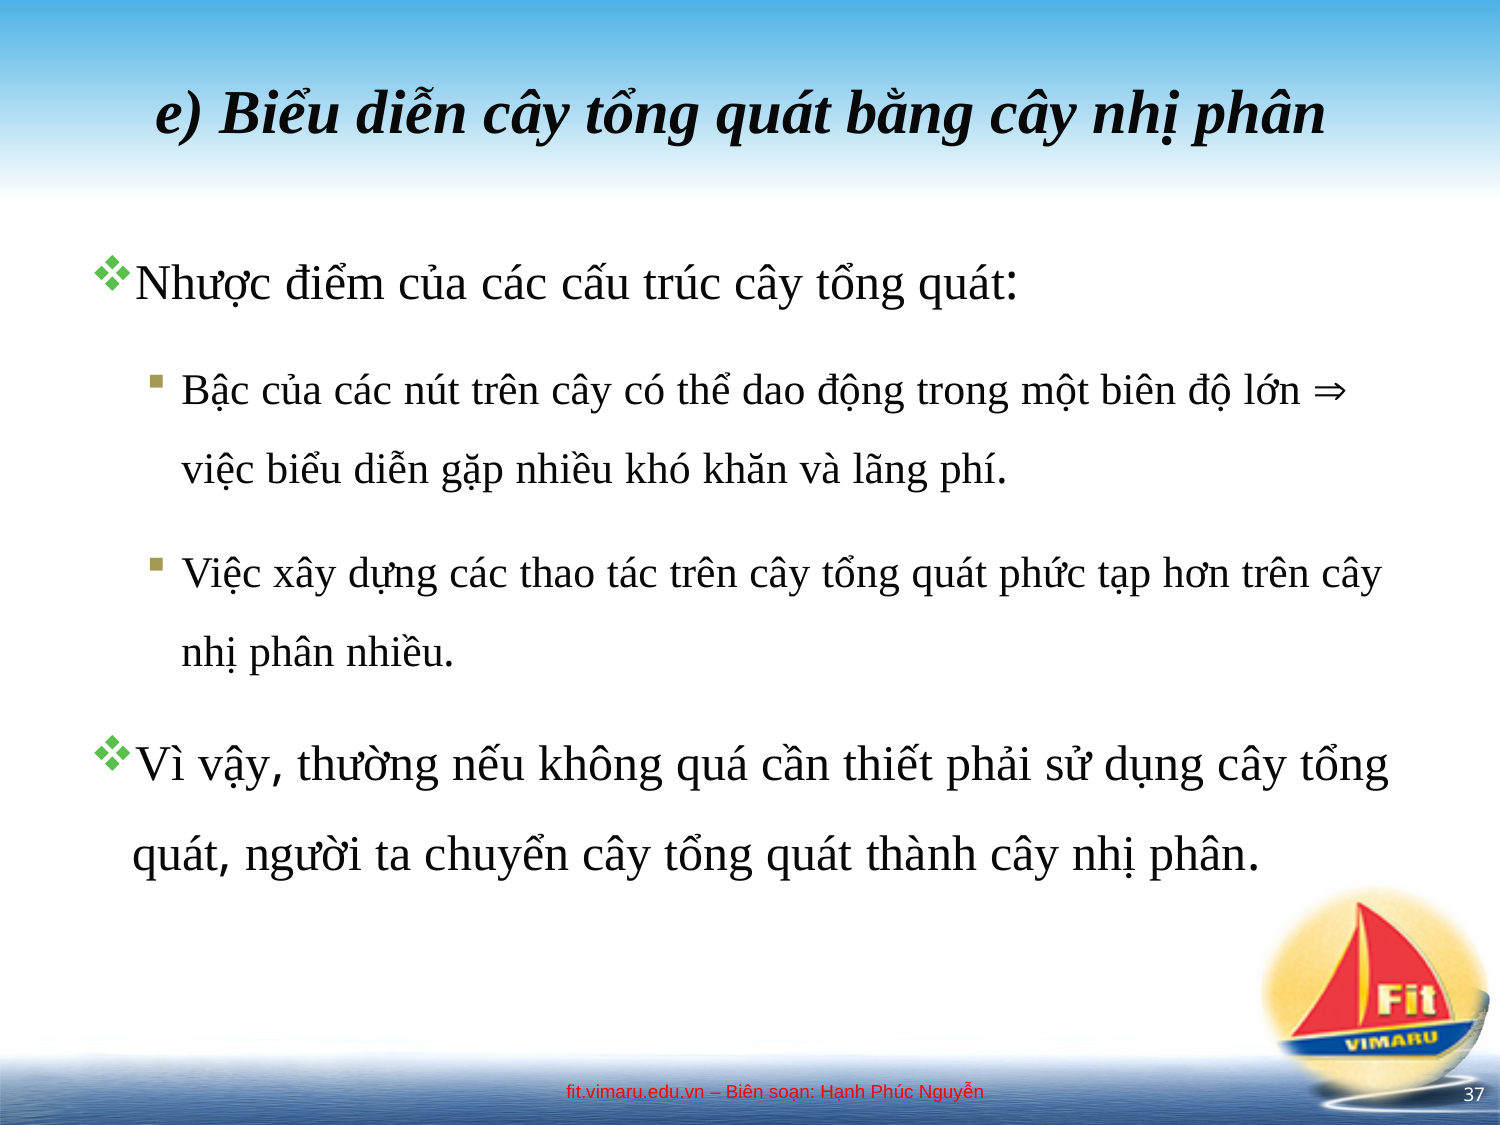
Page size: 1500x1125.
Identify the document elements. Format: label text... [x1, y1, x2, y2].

list Nhược điểm của các cấu trúc cây tổng quát: Bậc của các nút trên cây có thể dao động trong một biên độ lớn  việc biểu diễn gặp nhiều khó khăn và lãng phí. Việc xây dựng các thao tác trên cây tổng quát phức tạp hơn trên cây nhị phân nhiều. Vì vậy, thường nếu không quá cần thiết phải sử dụng cây tổng quát, người ta chuyển cây tổng quát thành cây nhị phân. [74, 212, 1426, 1038]
slide_number 37 [1149, 1074, 1500, 1125]
title e) Biểu diễn cây tổng quát bằng cây nhị phân [74, 37, 1426, 181]
picture [0, 918, 1500, 1125]
